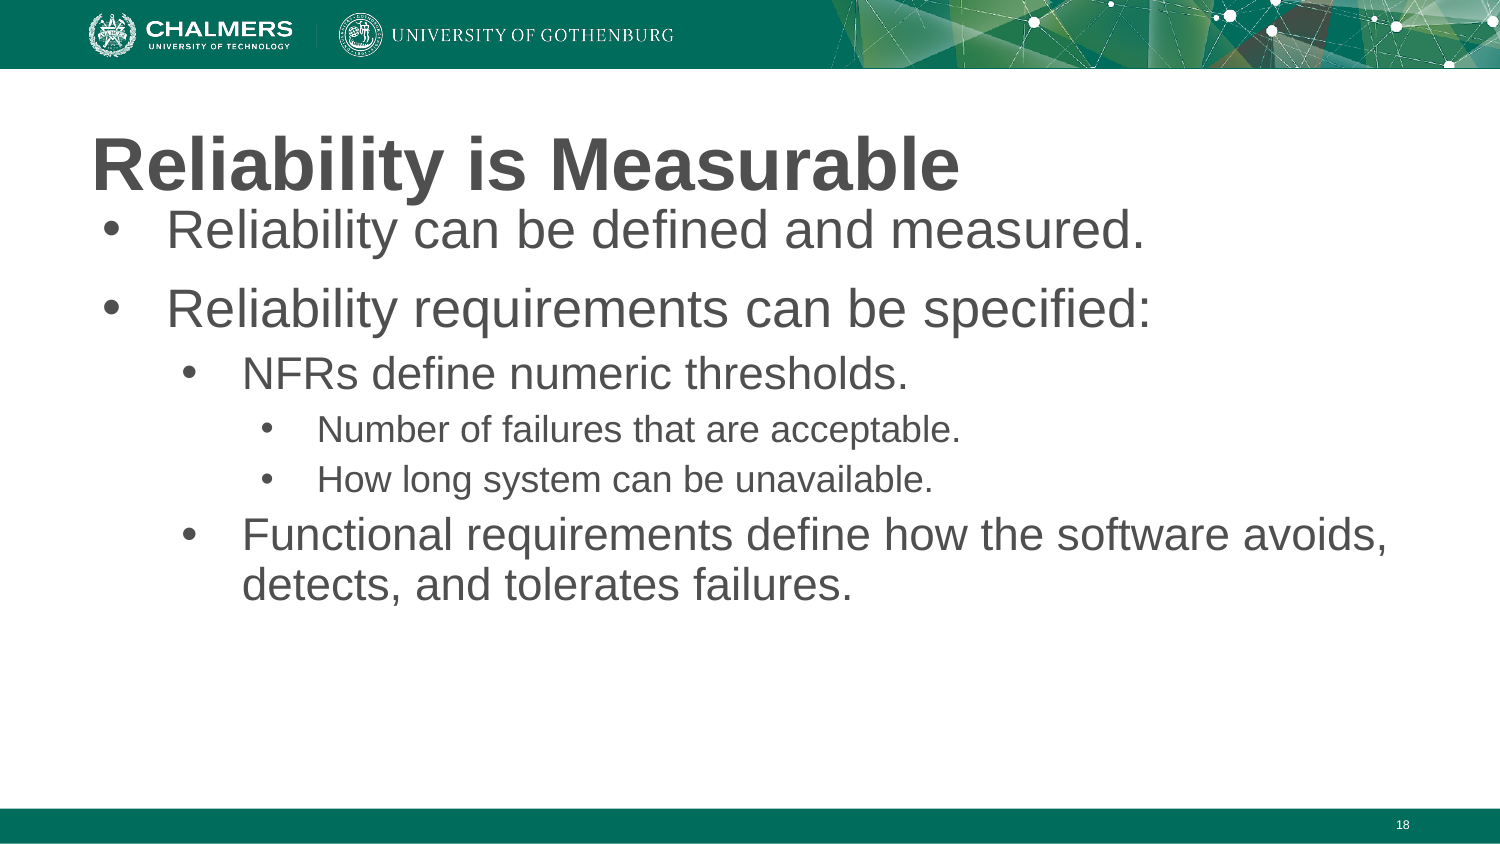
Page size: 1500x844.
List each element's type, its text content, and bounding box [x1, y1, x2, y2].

picture [64, 0, 696, 85]
picture [759, 0, 1500, 68]
list Reliability can be defined and measured. Reliability requirements can be specified: NFRs define numeric thresholds. Number of failures that are acceptable. How long system can be unavailable. Functional requirements define how the software avoids, detects, and tolerates failures. [76, 194, 1426, 782]
slide_number ‹#› [1074, 809, 1425, 844]
title Reliability is Measurable [76, 100, 1425, 194]
